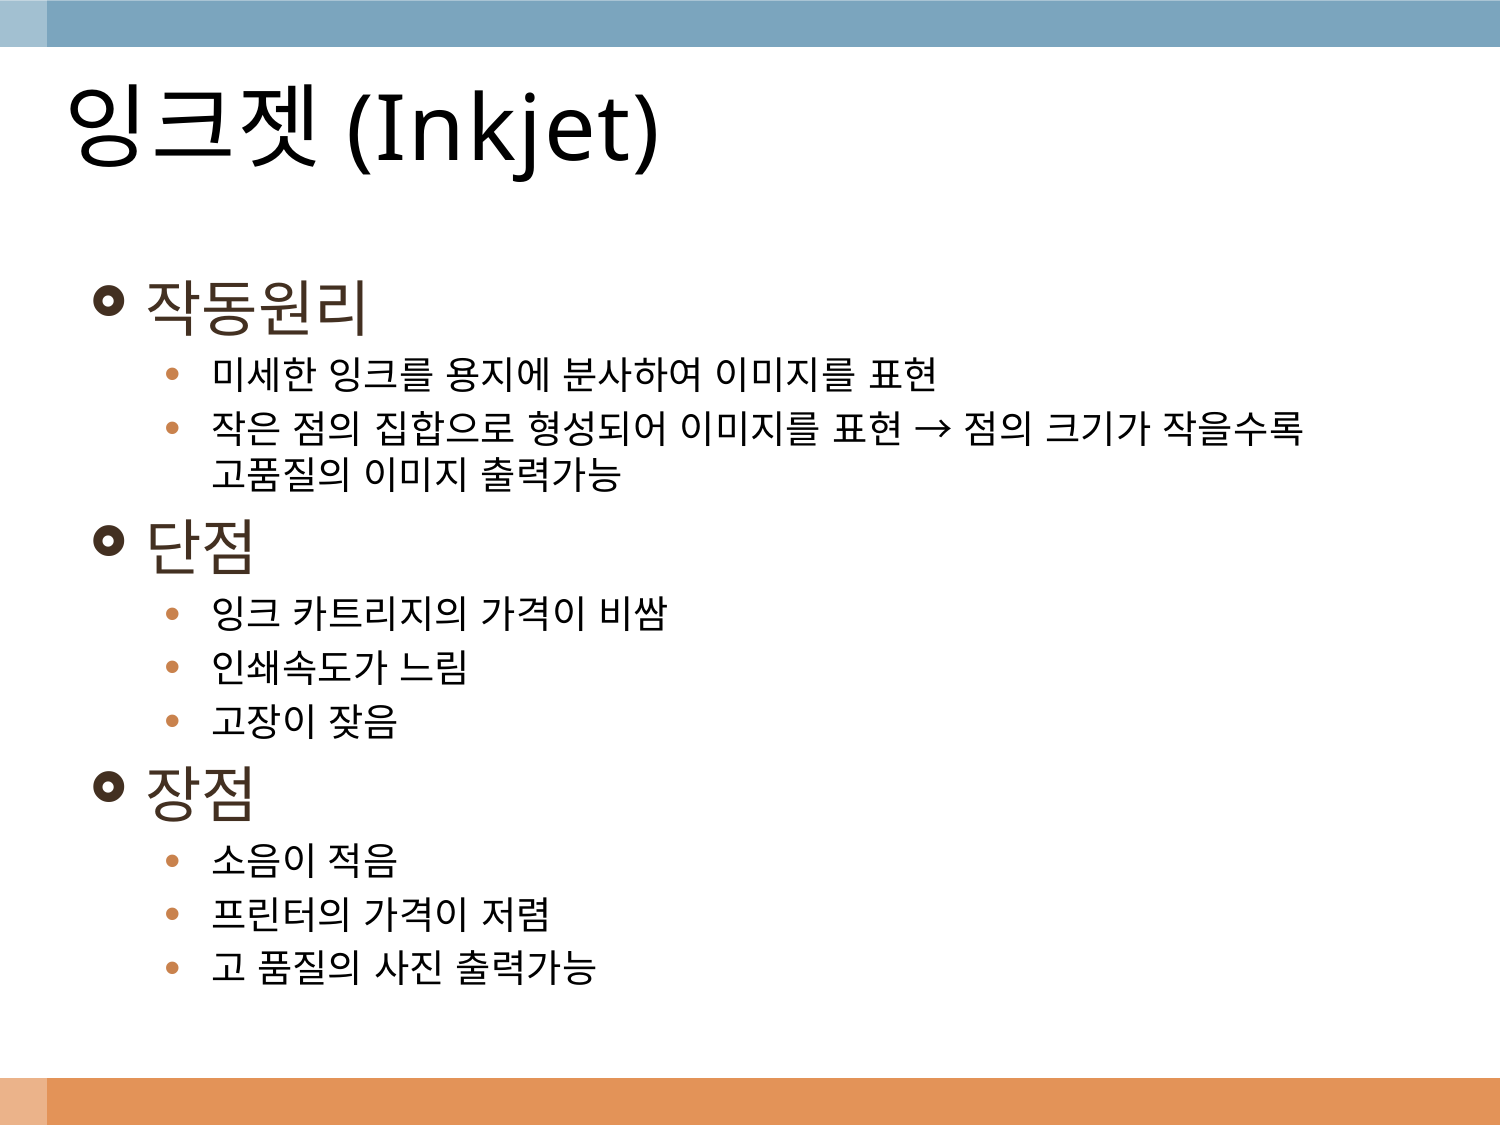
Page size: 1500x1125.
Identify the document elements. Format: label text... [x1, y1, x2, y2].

title 잉크젯(Inkjet) [49, 46, 1454, 202]
list 작동원리 미세한 잉크를 용지에 분사하여 이미지를 표현 작은 점의 집합으로 형성되어 이미지를 표현 → 점의 크기가 작을수록 고품질의 이미지 출력가능 단점 잉크 카트리지의 가격이 비쌈 인쇄속도가 느림 고장이 잦음 장점 소음이 적음 프린터의 가격이 저렴 고 품질의 사진 출력가능 [75, 262, 1425, 1005]
